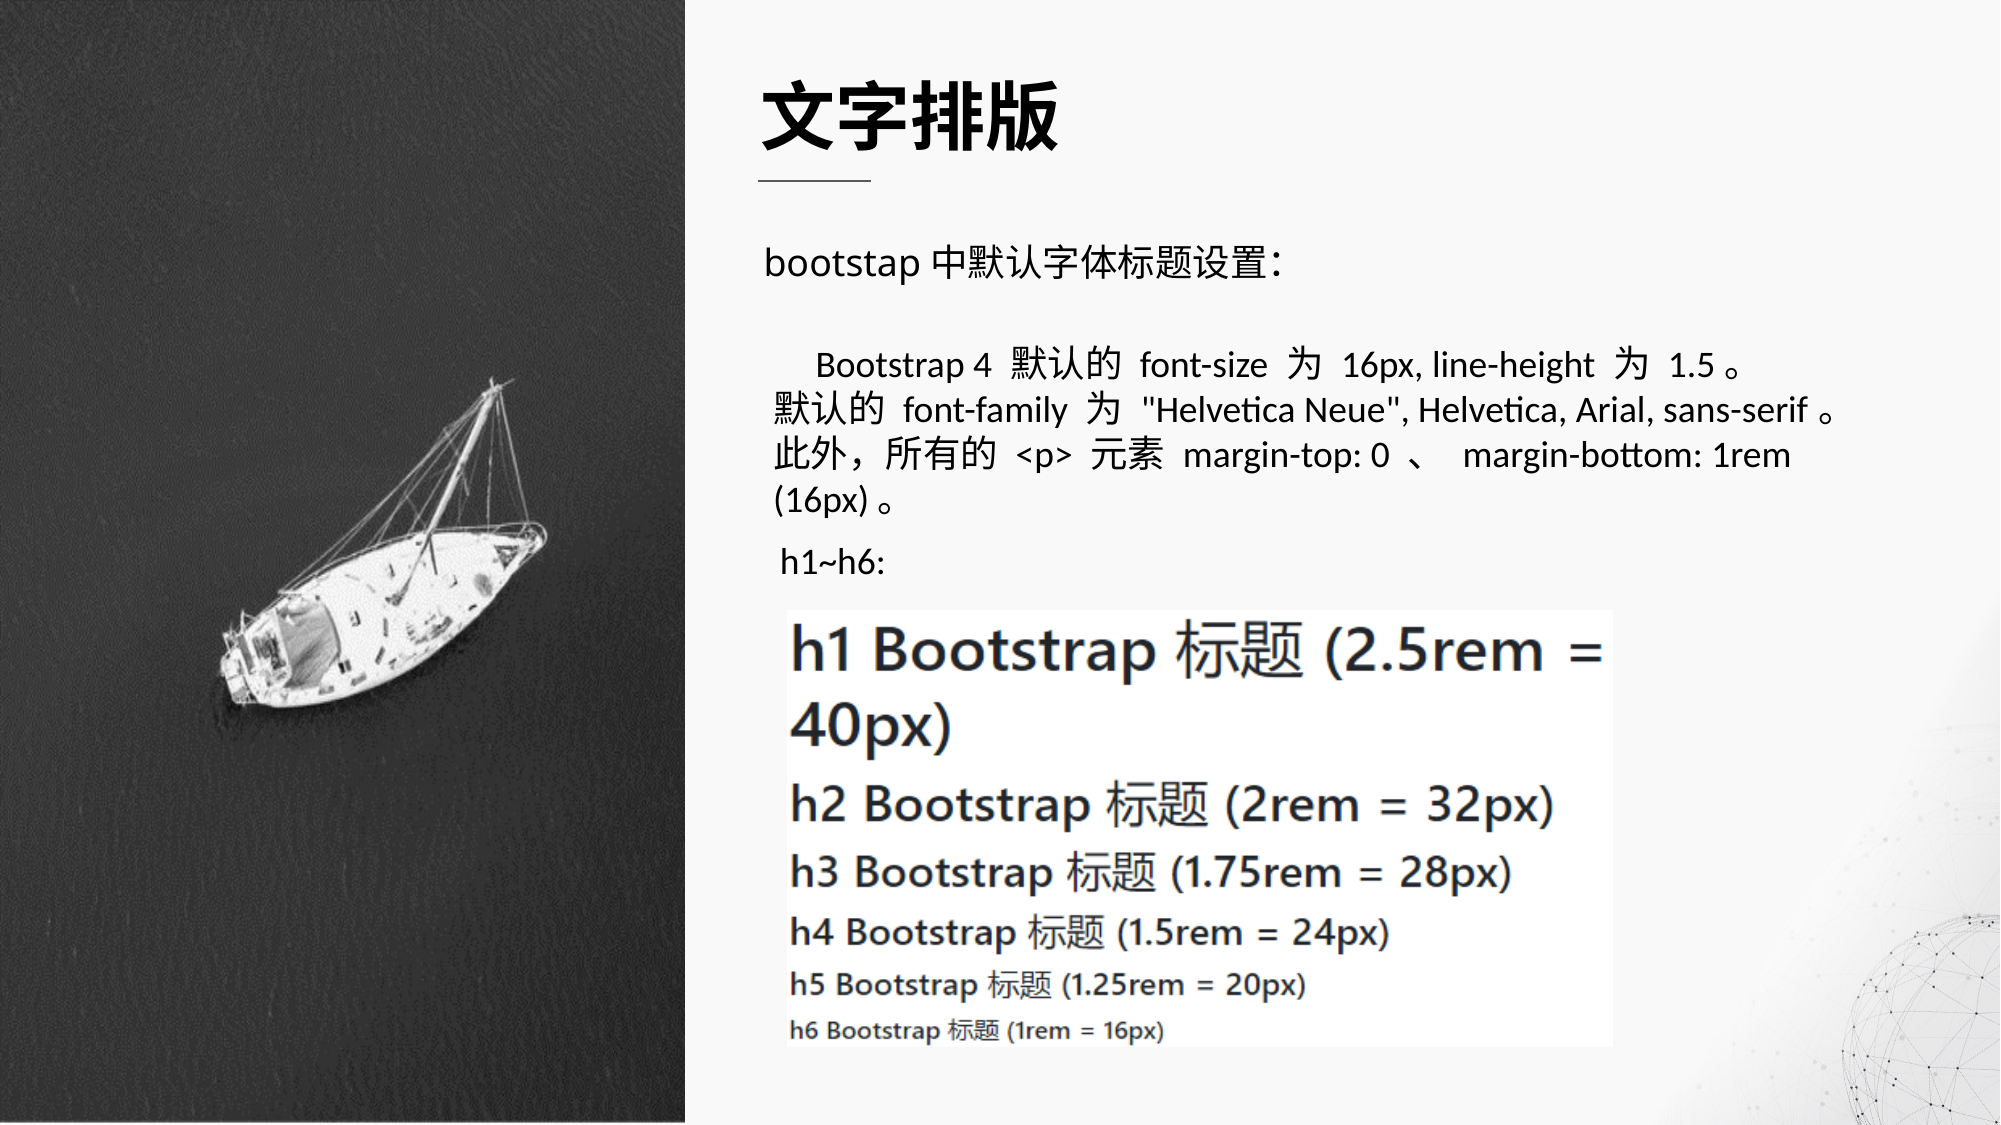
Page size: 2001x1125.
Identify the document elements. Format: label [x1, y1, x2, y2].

picture [0, 0, 2000, 1125]
text_box [748, 63, 1439, 181]
text_box [748, 222, 1895, 1047]
